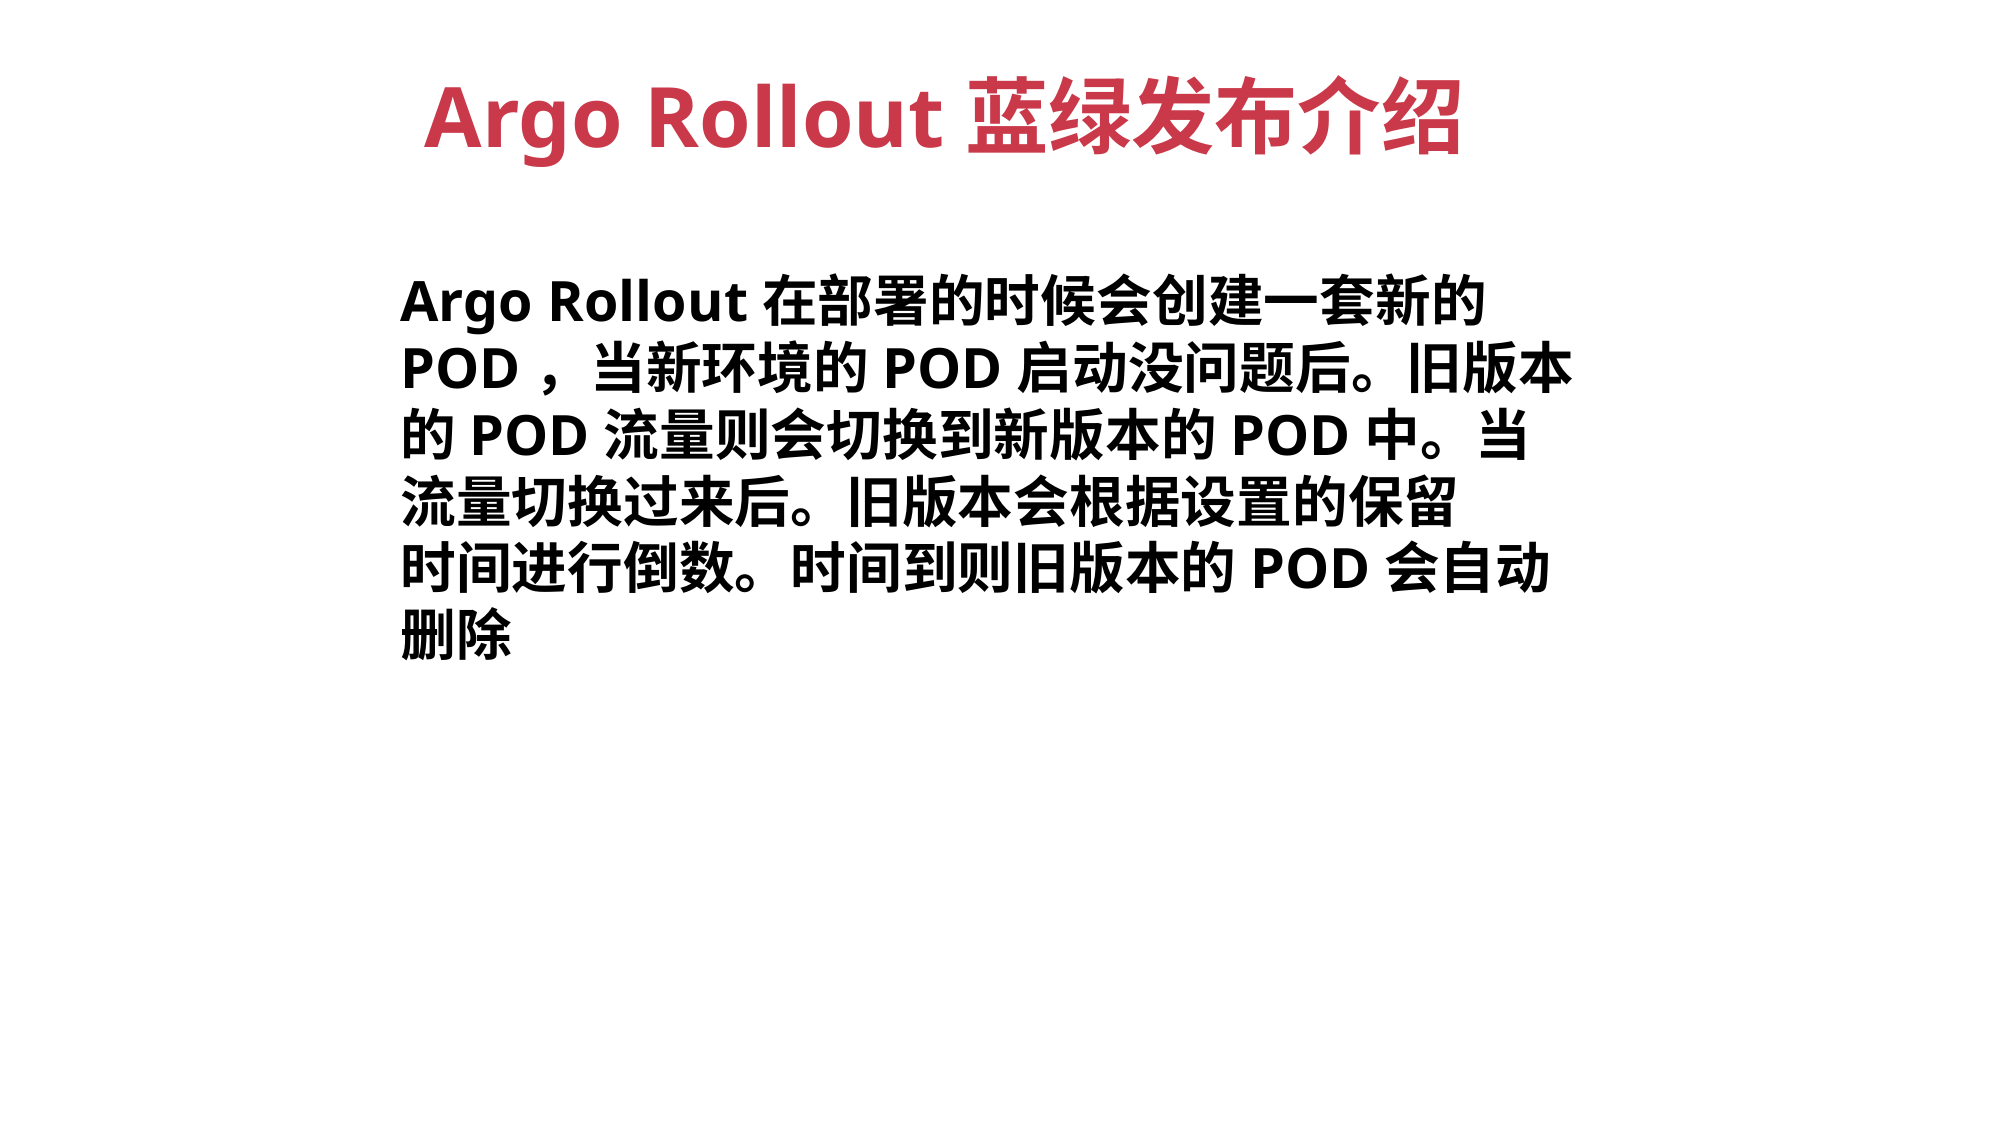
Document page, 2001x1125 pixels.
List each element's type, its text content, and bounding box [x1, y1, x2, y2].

text_box Argo Rollout在部署的时候会创建一套新的POD，当新环境的POD启动没问题后。旧版本的POD流量则会切换到新版本的POD中。当流量切换过来后。旧版本会根据设置的保留 时间进行倒数。时间到则旧版本的POD会自动 删除 [385, 258, 1595, 747]
text_box Argo Rollout蓝绿发布介绍 [350, 54, 1539, 176]
